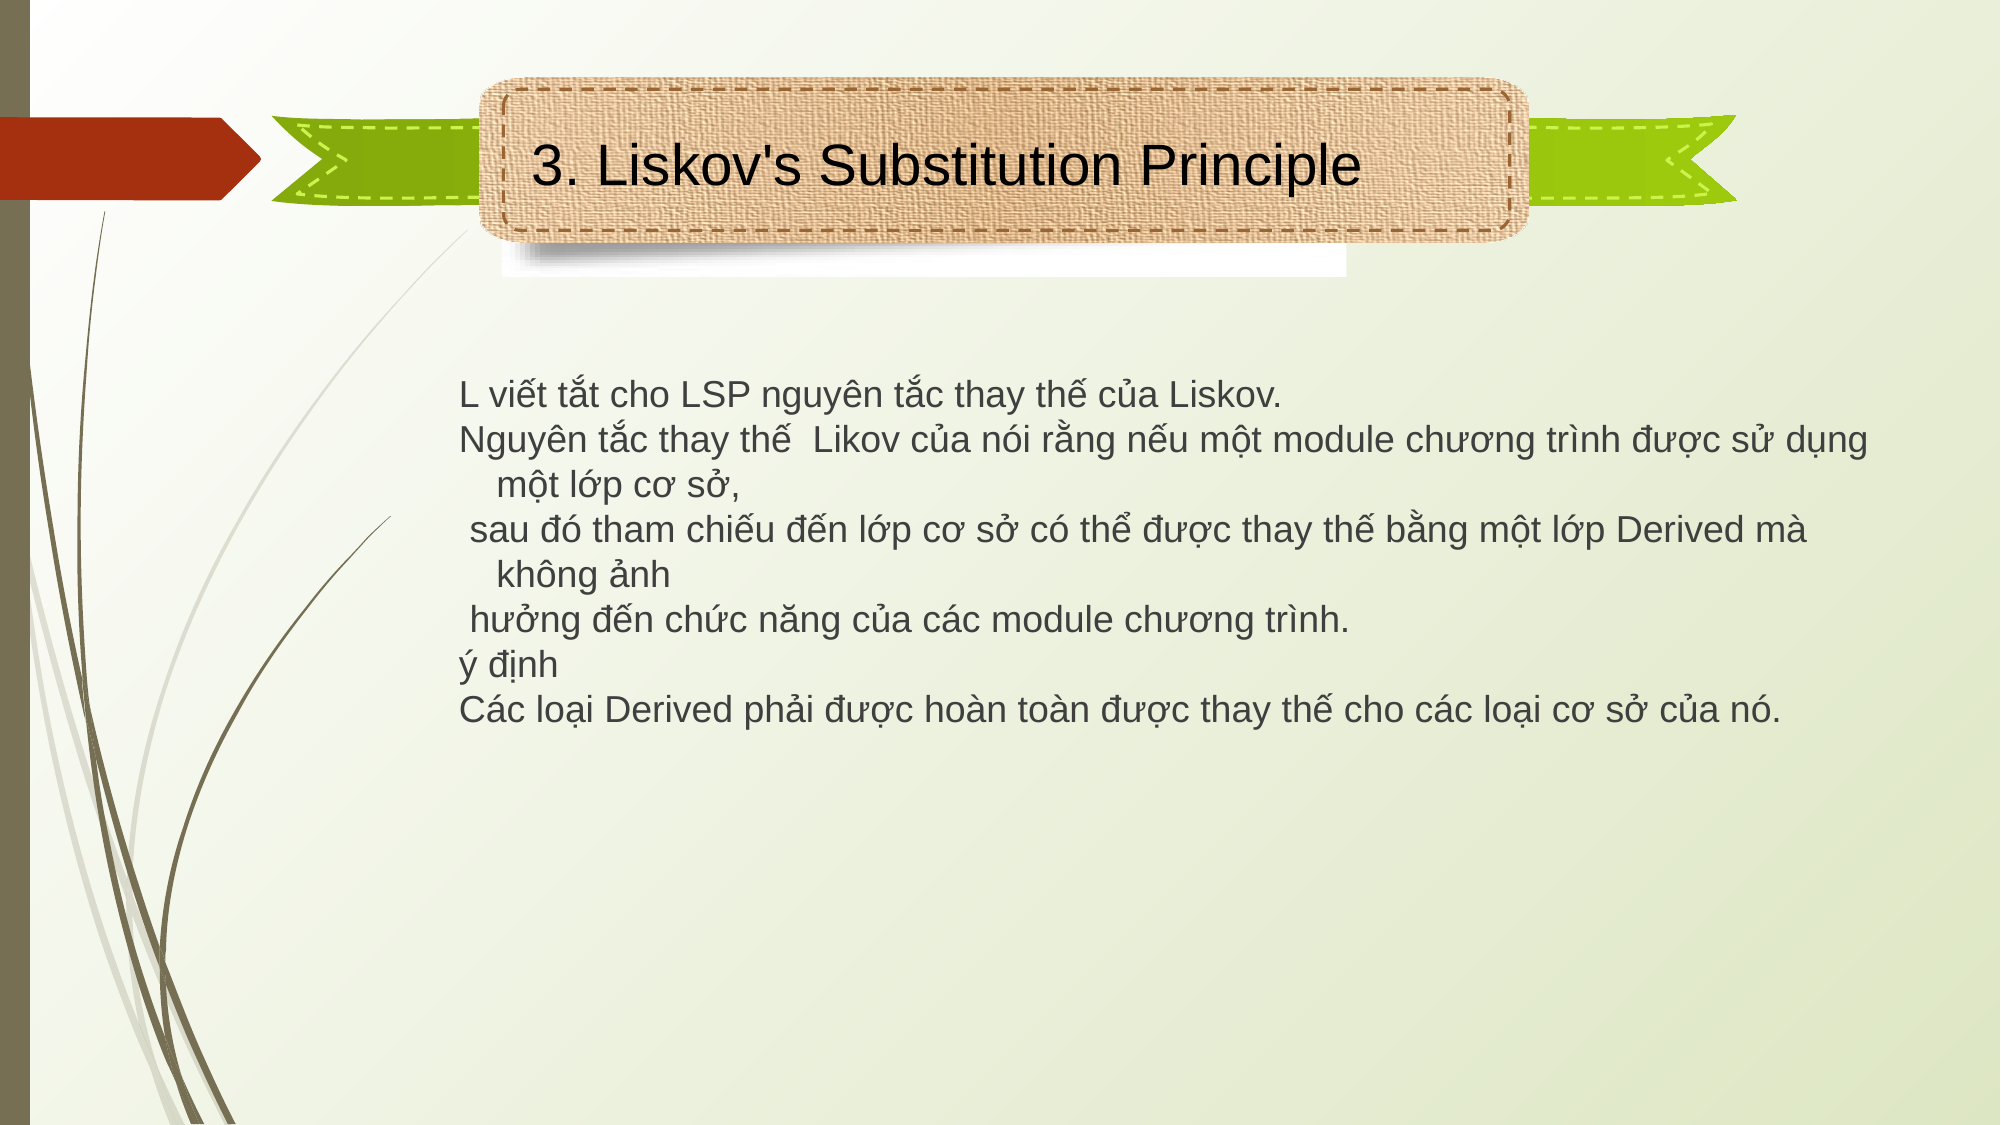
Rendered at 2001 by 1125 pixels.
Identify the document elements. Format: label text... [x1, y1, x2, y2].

list L viết tắt cho LSP nguyên tắc thay thế của Liskov. Nguyên tắc thay thế Likov của nói rằng nếu một module chương trình được sử dụng một lớp cơ sở, sau đó tham chiếu đến lớp cơ sở có thể được thay thế bằng một lớp Derived mà không ảnh hưởng đến chức năng của các module chương trình. ý định Các loại Derived phải được hoàn toàn được thay thế cho các loại cơ sở của nó. [425, 354, 1891, 975]
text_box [271, 76, 1738, 278]
